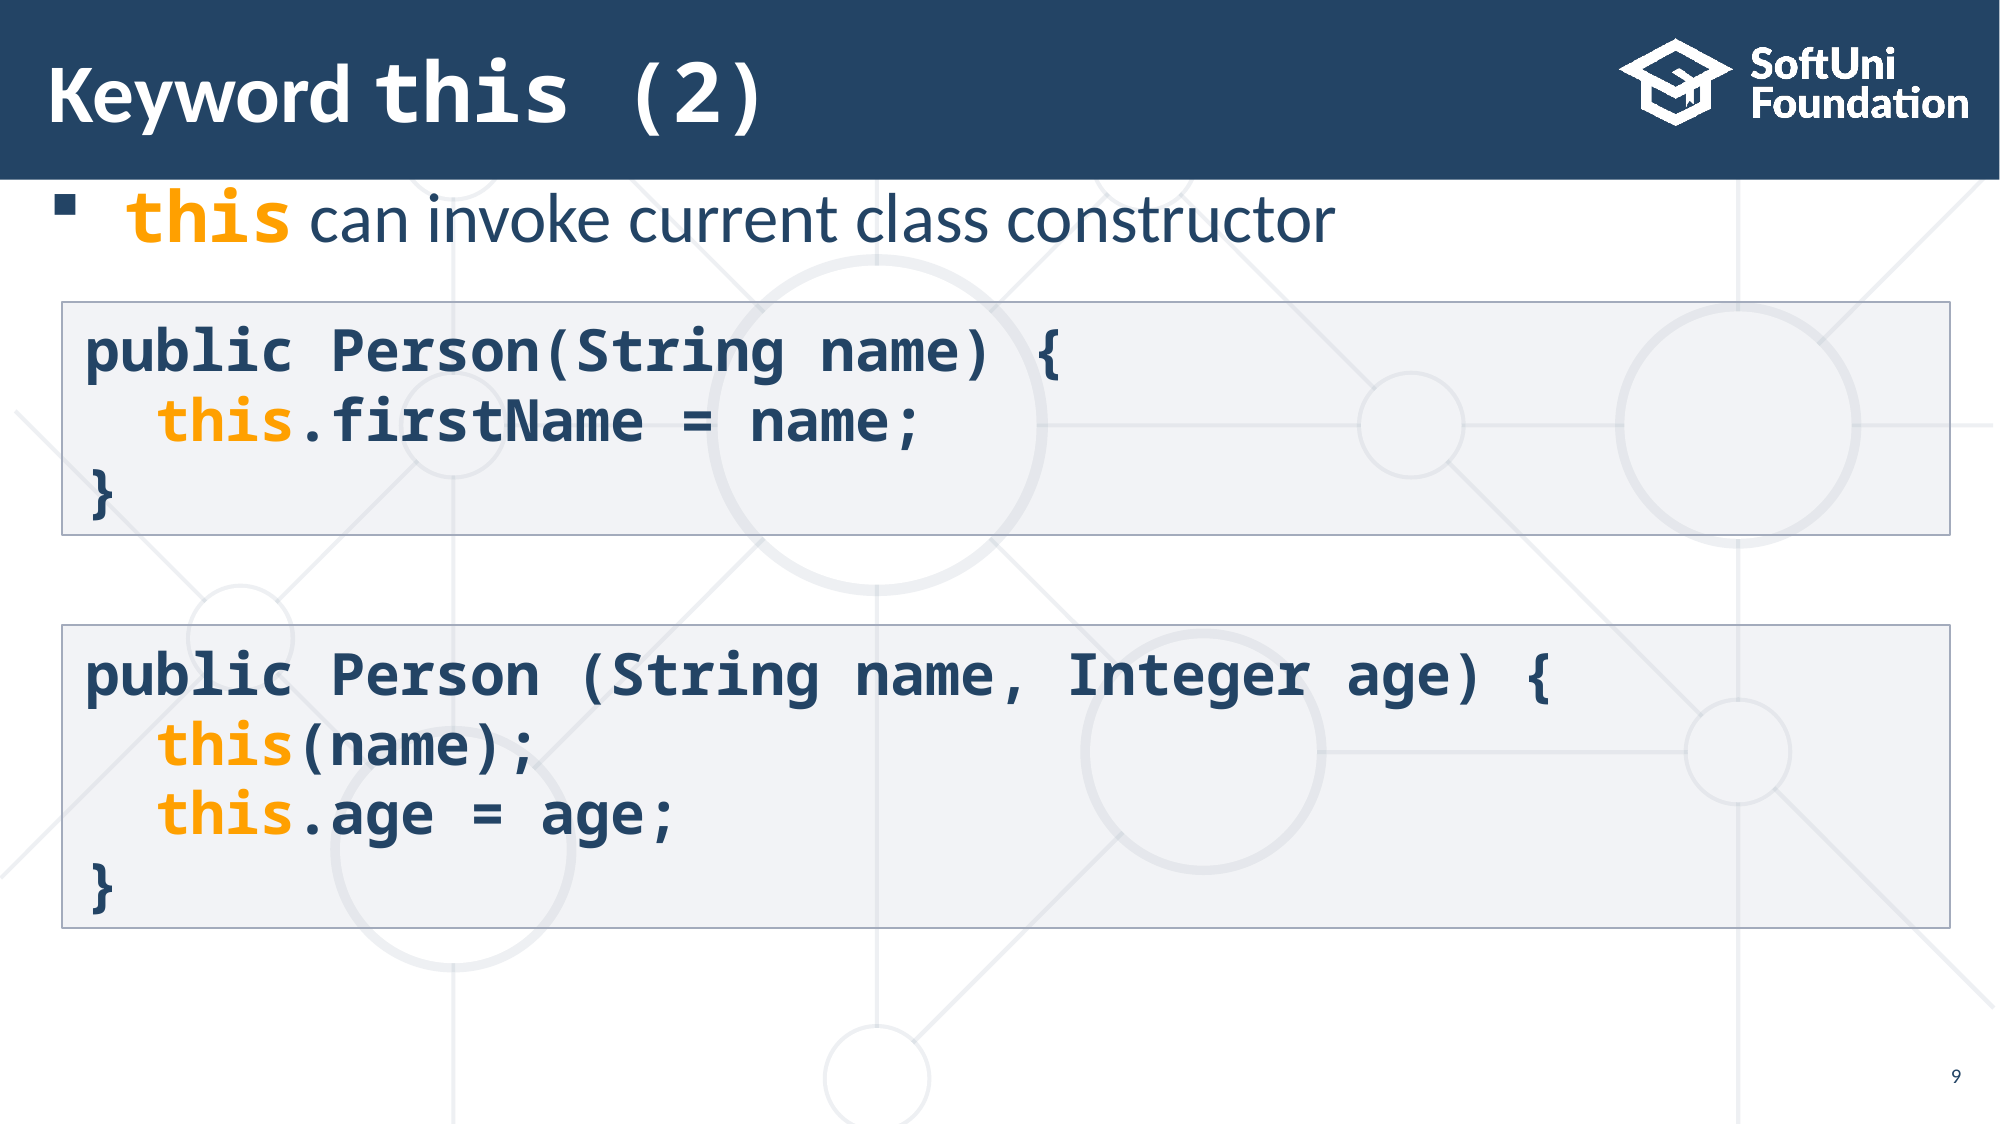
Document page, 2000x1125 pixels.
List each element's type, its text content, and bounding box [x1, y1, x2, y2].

picture [1618, 38, 1968, 126]
slide_number 9 [1896, 1049, 1968, 1101]
text_box public Person (String name, Integer age) { this(name); this.age = age; } [62, 624, 1950, 929]
list this can invoke current class constructor [31, 161, 1968, 1075]
title Keyword this (2) [31, 16, 1591, 162]
text_box public Person(String name) { this.firstName = name; } [62, 301, 1950, 536]
